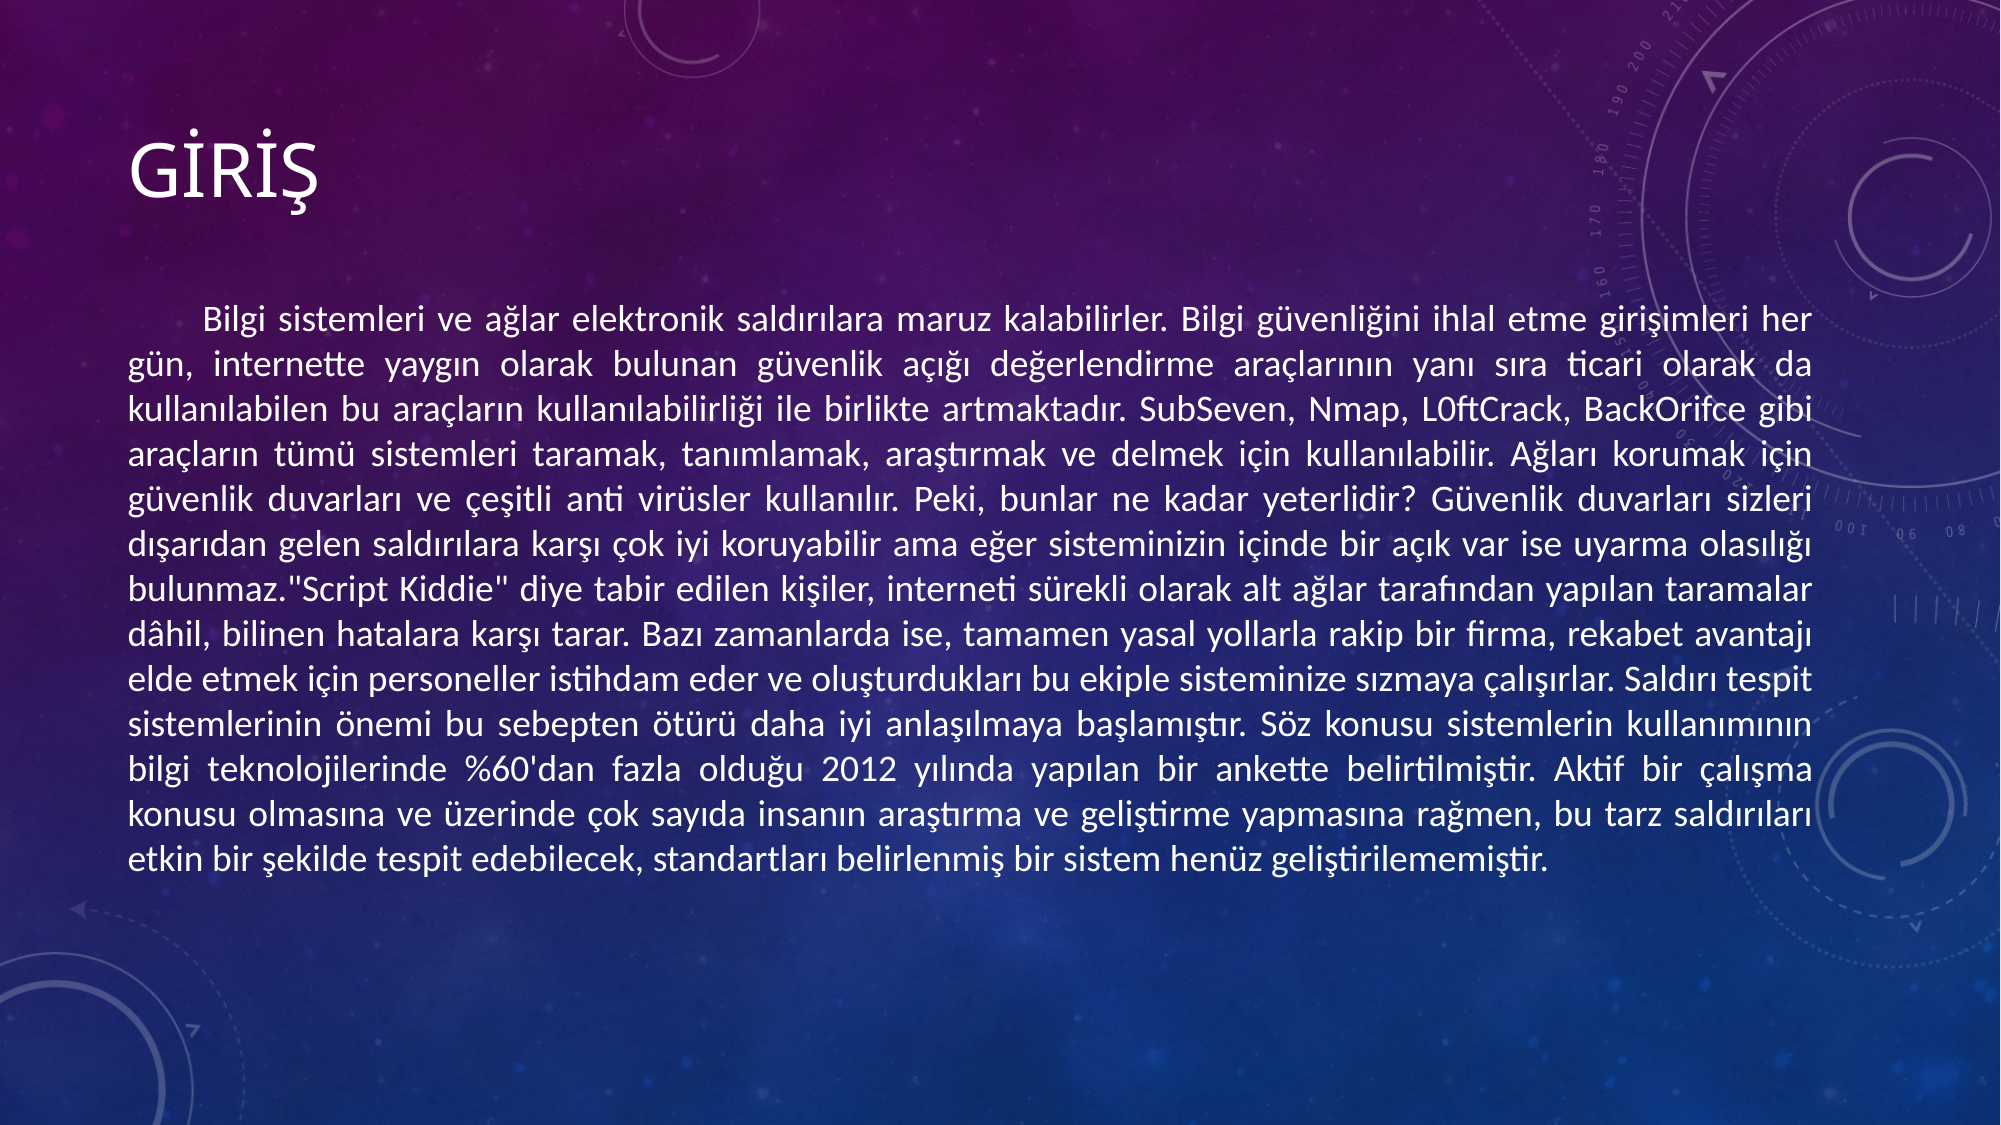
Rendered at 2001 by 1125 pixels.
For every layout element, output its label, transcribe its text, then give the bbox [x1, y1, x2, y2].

list Bilgi sistemleri ve ağlar elektronik saldırılara maruz kalabilirler. Bilgi güvenliğini ihlal etme girişimleri her gün, internette yaygın olarak bulunan güvenlik açığı değerlendirme araçlarının yanı sıra ticari olarak da kullanılabilen bu araçların kullanılabilirliği ile birlikte artmaktadır. SubSeven, Nmap, L0ftCrack, BackOrifce gibi araçların tümü sistemleri taramak, tanımlamak, araştırmak ve delmek için kullanılabilir. Ağları korumak için güvenlik duvarları ve çeşitli anti virüsler kullanılır. Peki, bunlar ne kadar yeterlidir? Güvenlik duvarları sizleri dışarıdan gelen saldırılara karşı çok iyi koruyabilir ama eğer sisteminizin içinde bir açık var ise uyarma olasılığı bulunmaz."Script Kiddie" diye tabir edilen kişiler, interneti sürekli olarak alt ağlar tarafından yapılan taramalar dâhil, bilinen hatalara karşı tarar. Bazı zamanlarda ise, tamamen yasal yollarla rakip bir firma, rekabet avantajı elde etmek için personeller istihdam eder ve oluşturdukları bu ekiple sisteminize sızmaya çalışırlar. Saldırı tespit sistemlerinin önemi bu sebepten ötürü daha iyi anlaşılmaya başlamıştır. Söz konusu sistemlerin kullanımının bilgi teknolojilerinde %60'dan fazla olduğu 2012 yılında yapılan bir ankette belirtilmiştir. Aktif bir çalışma konusu olmasına ve üzerinde çok sayıda insanın araştırma ve geliştirme yapmasına rağmen, bu tarz saldırıları etkin bir şekilde tespit edebilecek, standartları belirlenmiş bir sistem henüz geliştirilememiştir. [112, 286, 1830, 1002]
title Giriş [112, 48, 1775, 286]
picture [0, 0, 2001, 1125]
